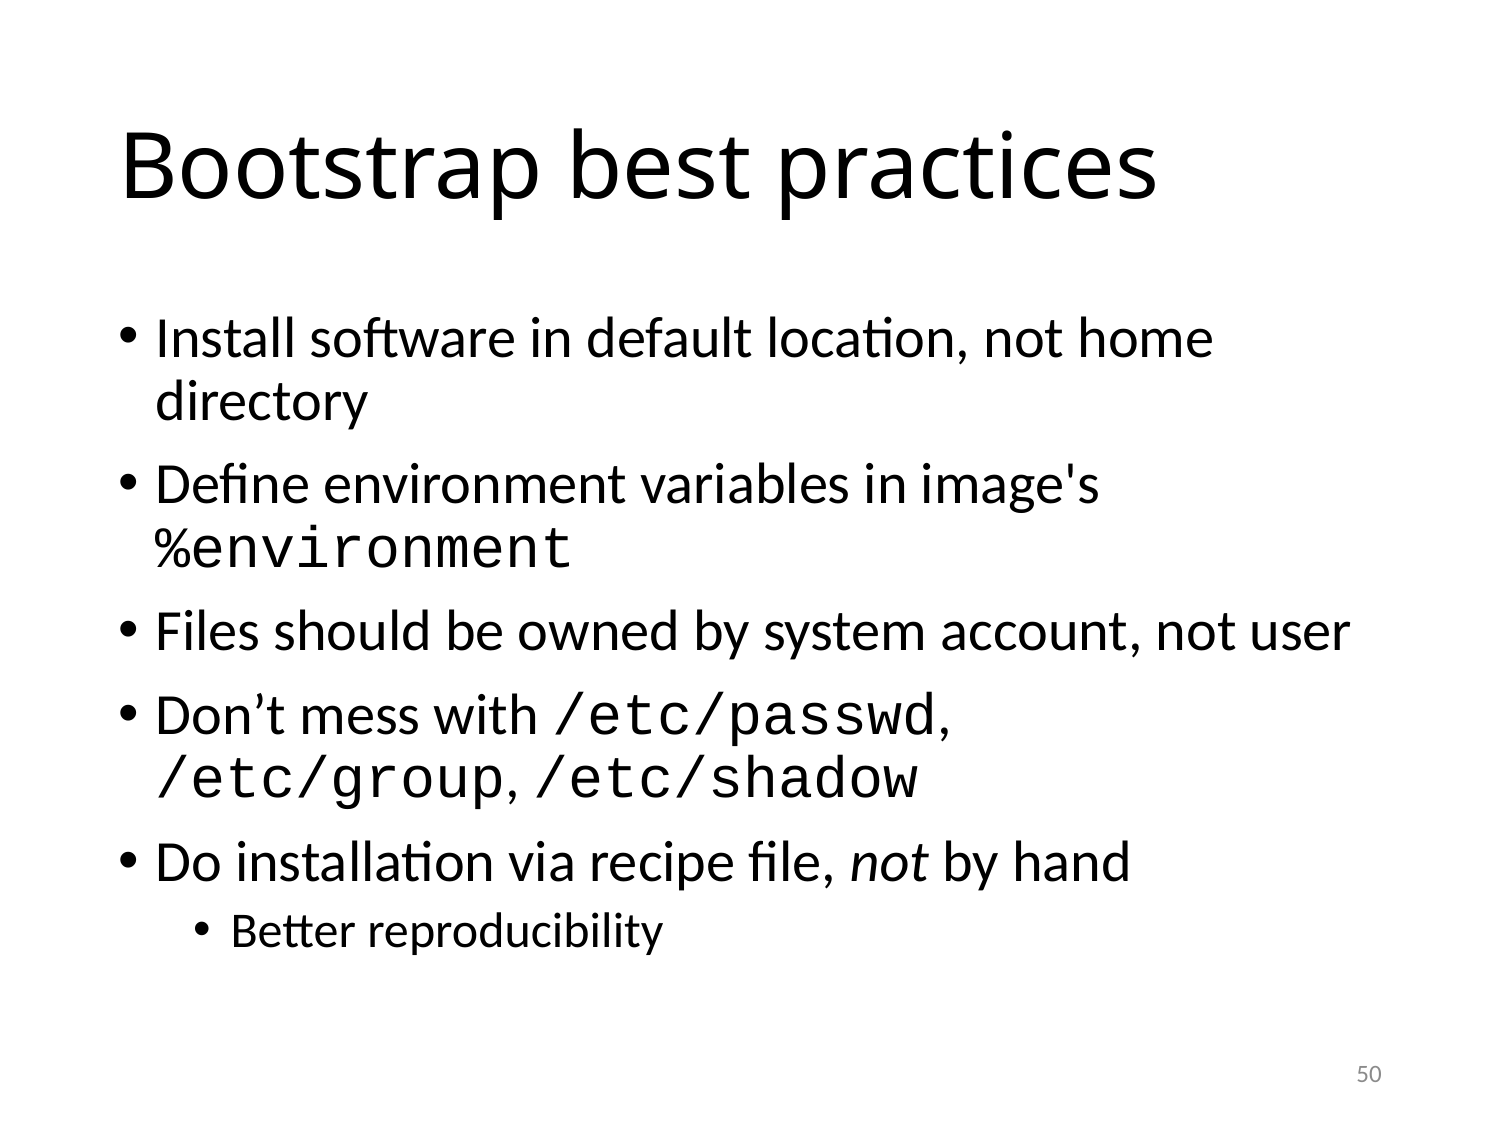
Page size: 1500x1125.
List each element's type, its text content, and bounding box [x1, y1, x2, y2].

list Install software in default location, not home directory Define environment variables in image's %environment Files should be owned by system account, not user Don’t mess with /etc/passwd, /etc/group, /etc/shadow Do installation via recipe file, not by hand Better reproducibility [103, 299, 1397, 1014]
slide_number 50 [1059, 1042, 1397, 1103]
title Bootstrap best practices [103, 59, 1397, 278]
